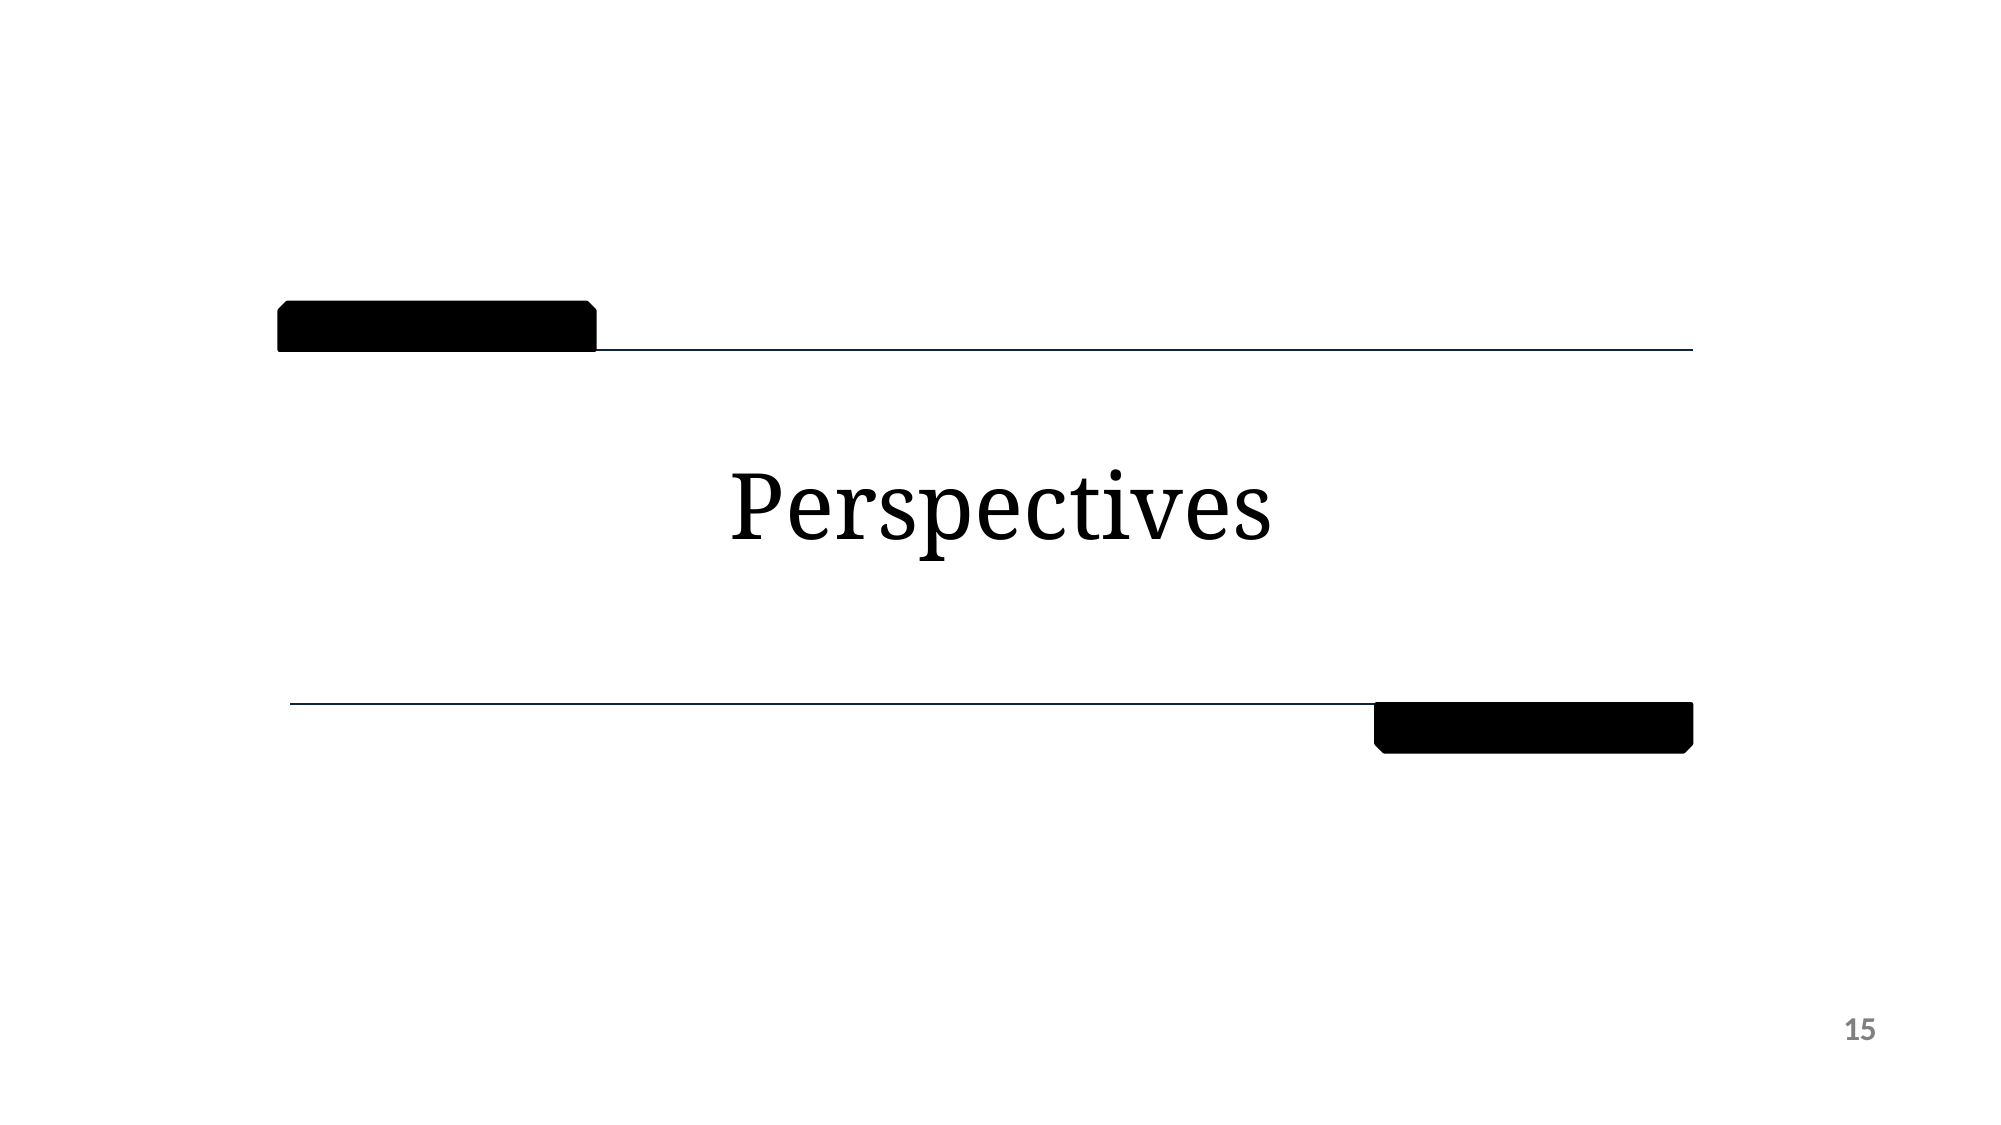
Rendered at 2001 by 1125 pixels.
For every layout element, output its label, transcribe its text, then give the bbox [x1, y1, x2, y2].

text_box [277, 300, 597, 352]
text_box 15 [1425, 999, 1892, 1060]
text_box [1374, 702, 1694, 754]
title Perspectives [102, 408, 1902, 597]
